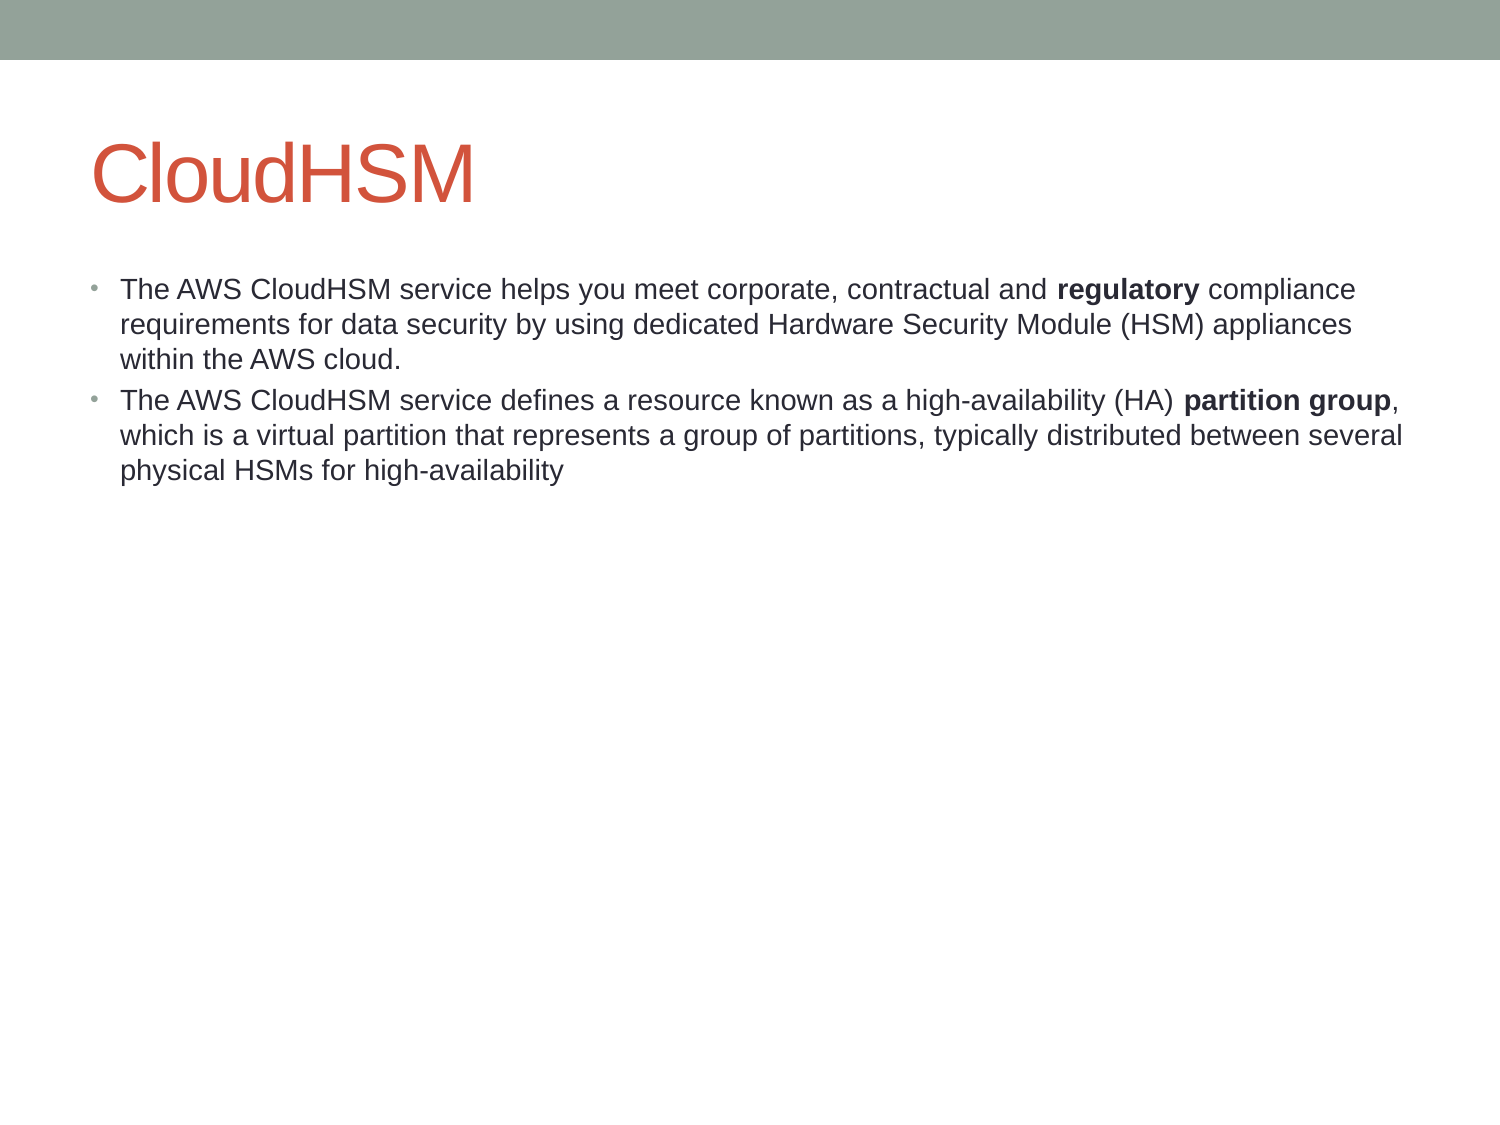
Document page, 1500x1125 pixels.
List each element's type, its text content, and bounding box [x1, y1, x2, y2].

list The AWS CloudHSM service helps you meet corporate, contractual and regulatory compliance requirements for data security by using dedicated Hardware Security Module (HSM) appliances within the AWS cloud. The AWS CloudHSM service defines a resource known as a high-availability (HA) partition group, which is a virtual partition that represents a group of partitions, typically distributed between several physical HSMs for high-availability [75, 262, 1425, 1063]
title CloudHSM [75, 87, 1425, 250]
